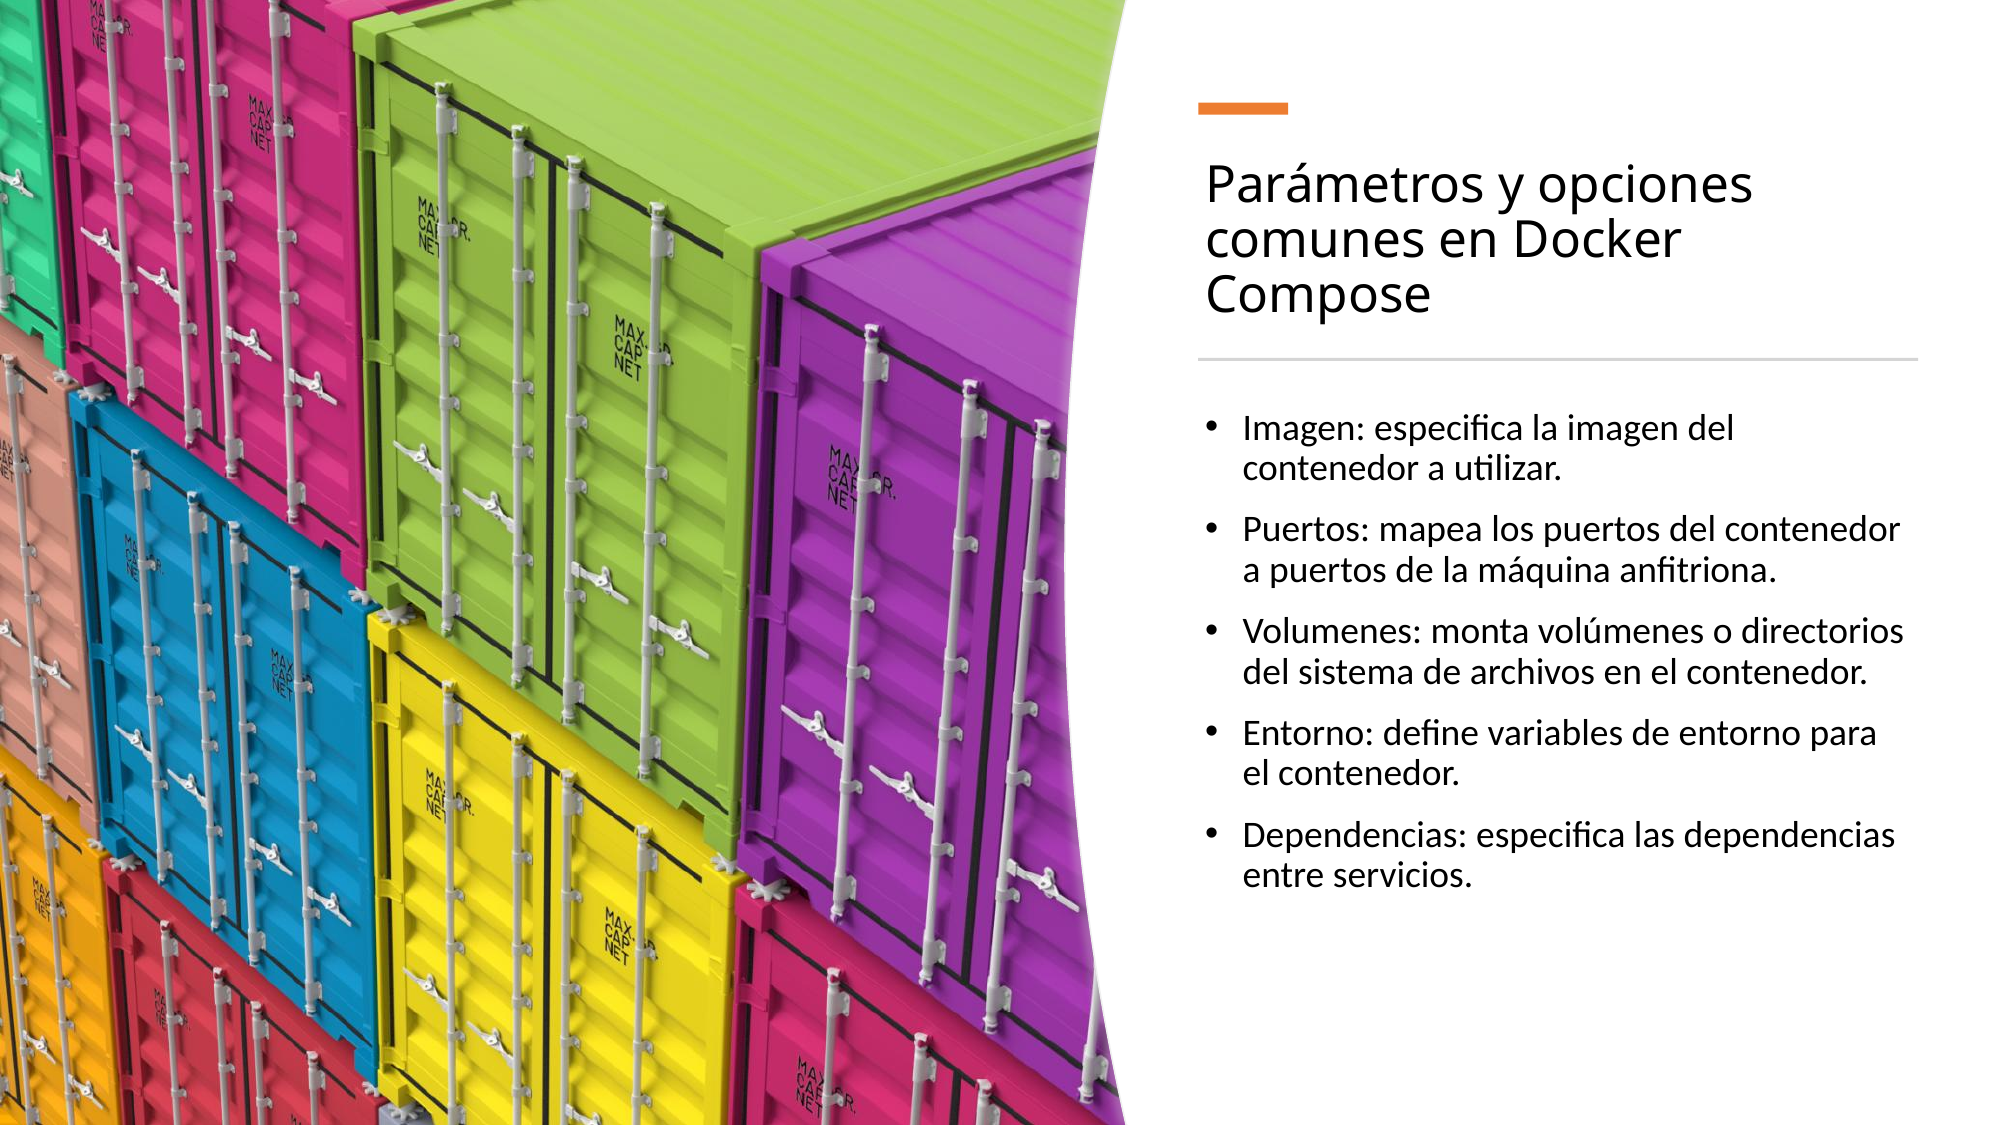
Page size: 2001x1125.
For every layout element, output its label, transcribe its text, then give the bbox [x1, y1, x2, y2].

text_box [1127, 0, 2000, 1125]
list Imagen: especifica la imagen del contenedor a utilizar. Puertos: mapea los puertos del contenedor a puertos de la máquina anfitriona. Volumenes: monta volúmenes o directorios del sistema de archivos en el contenedor. Entorno: define variables de entorno para el contenedor. Dependencias: especifica las dependencias entre servicios. [1190, 400, 1927, 1030]
text_box [1197, 102, 1289, 116]
text_box [1197, 357, 1919, 362]
title Parámetros y opciones comunes en Docker Compose [1190, 149, 1927, 332]
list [0, 0, 1127, 1125]
